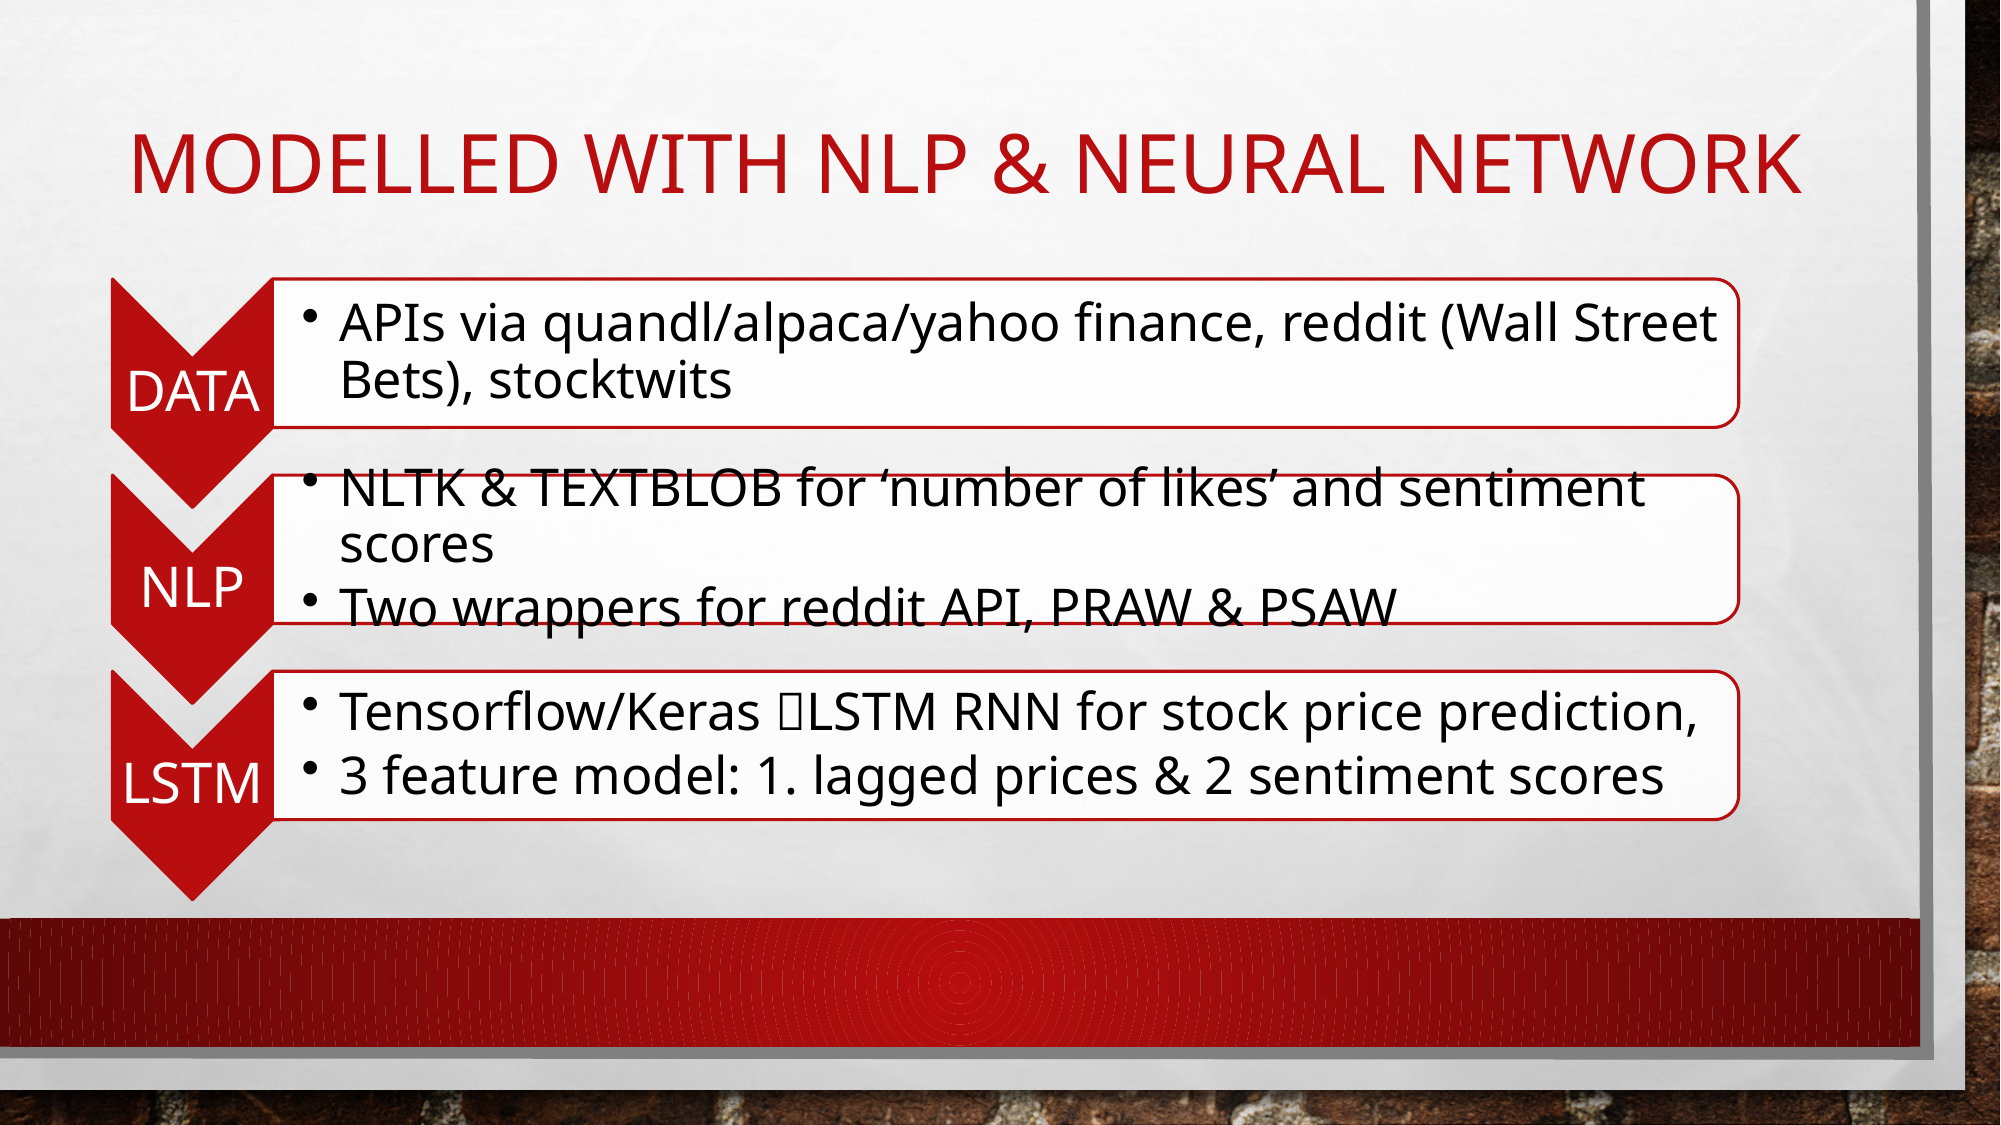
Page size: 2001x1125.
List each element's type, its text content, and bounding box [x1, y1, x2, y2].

picture [0, 0, 2000, 1125]
title Modelled with NLP & neural network [112, 72, 1818, 263]
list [112, 278, 1739, 901]
